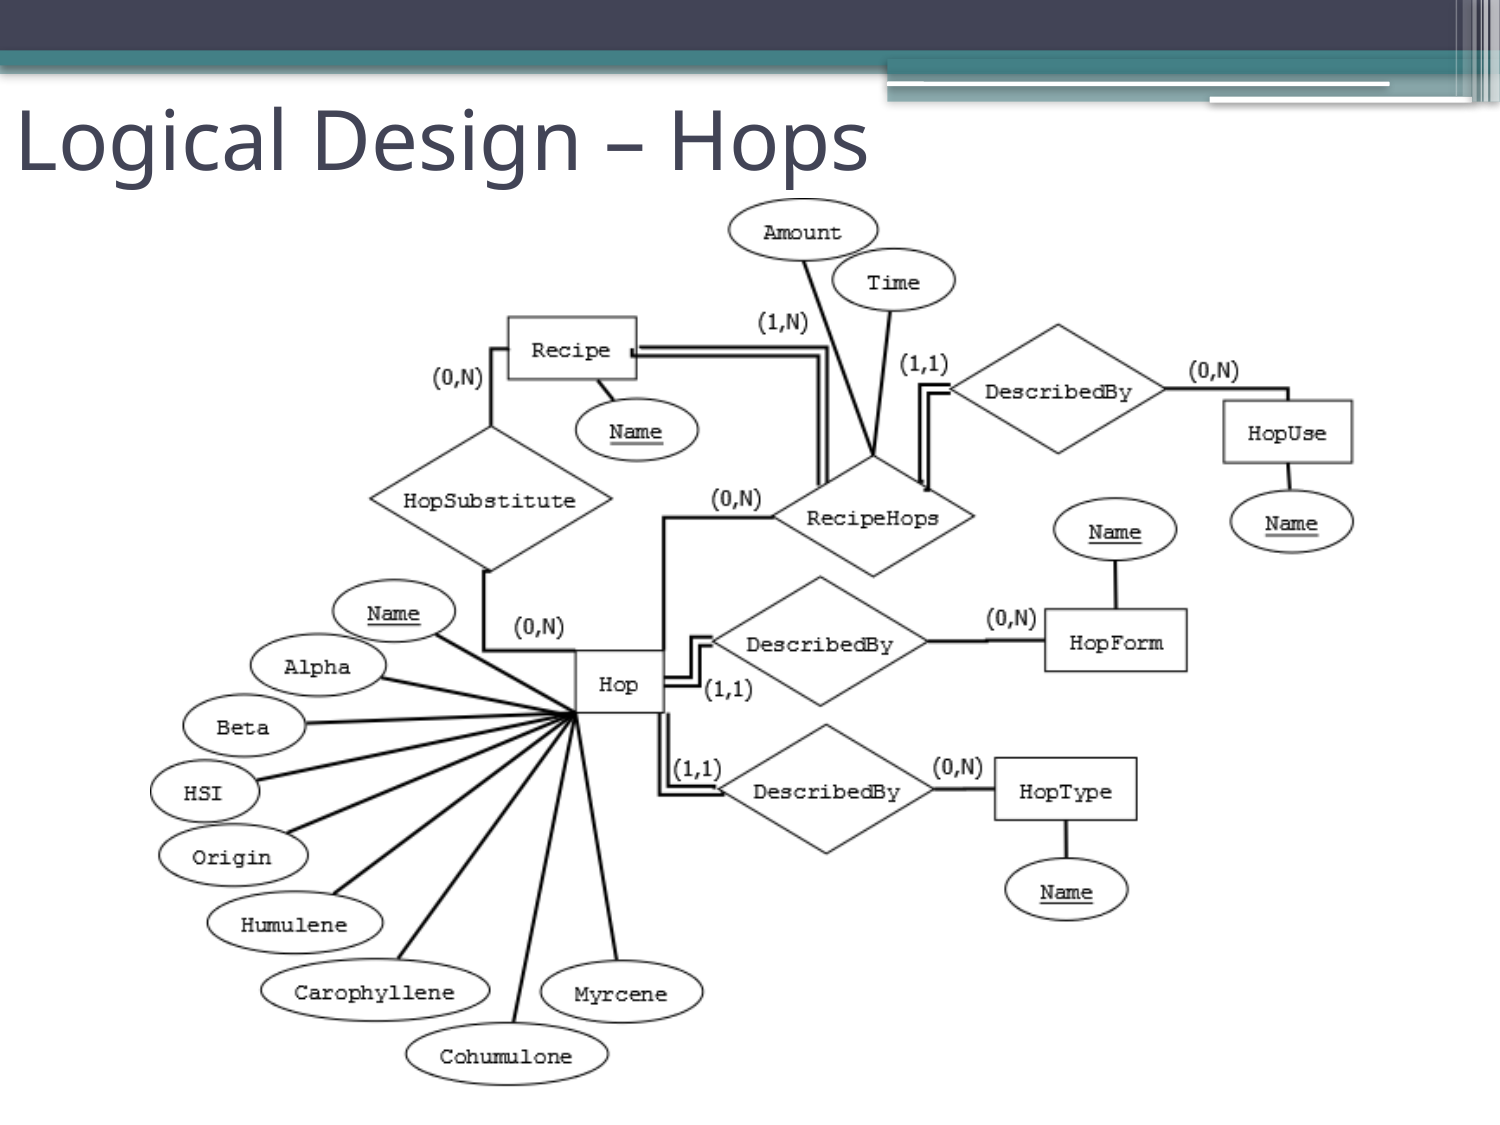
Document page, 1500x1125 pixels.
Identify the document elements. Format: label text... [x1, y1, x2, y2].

title Logical Design – Hops [0, 50, 1350, 225]
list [149, 197, 1357, 1088]
